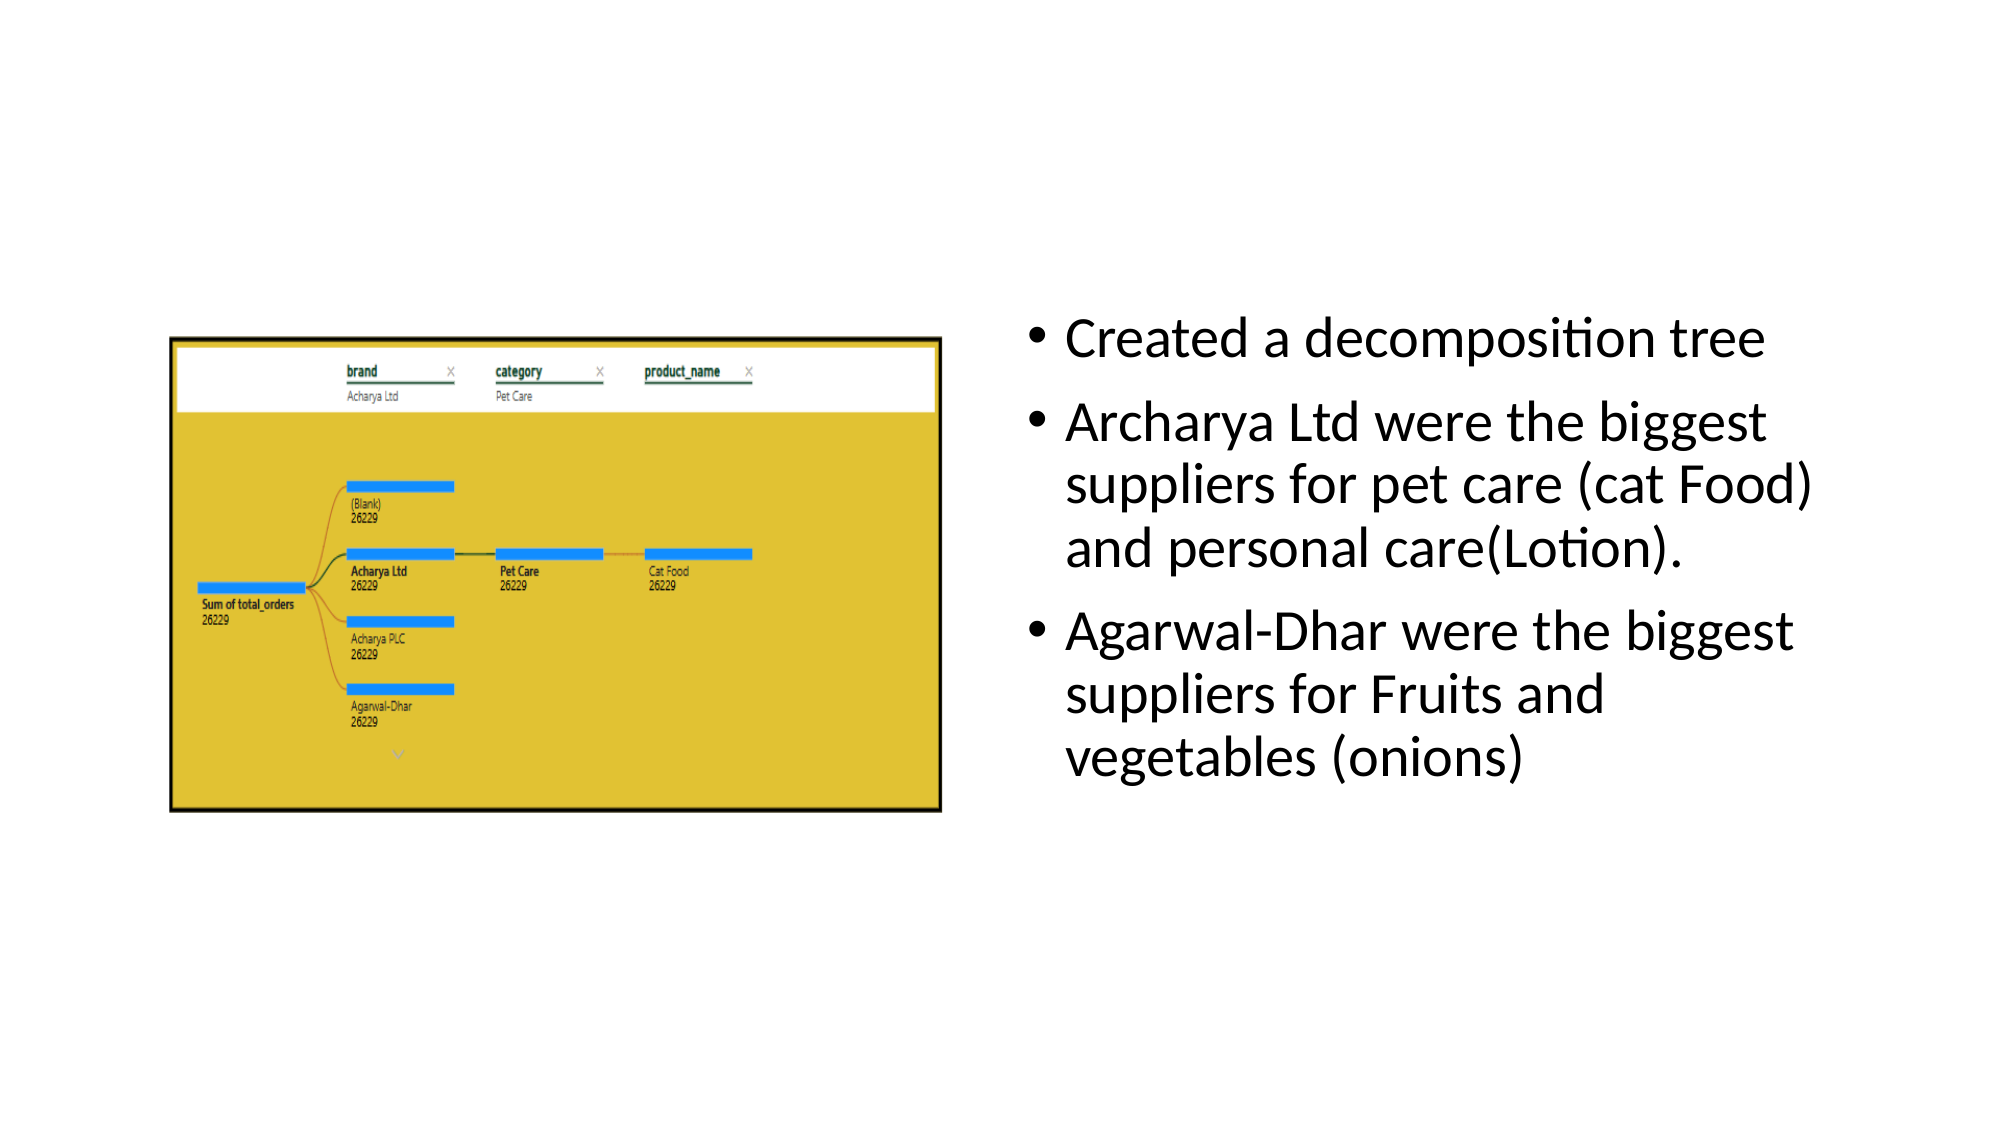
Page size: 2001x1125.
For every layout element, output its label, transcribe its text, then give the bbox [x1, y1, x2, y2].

list Created a decomposition tree Archarya Ltd were the biggest suppliers for pet care (cat Food) and personal care(Lotion). Agarwal-Dhar were the biggest suppliers for Fruits and vegetables (onions) [1012, 299, 1863, 1014]
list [161, 325, 963, 846]
